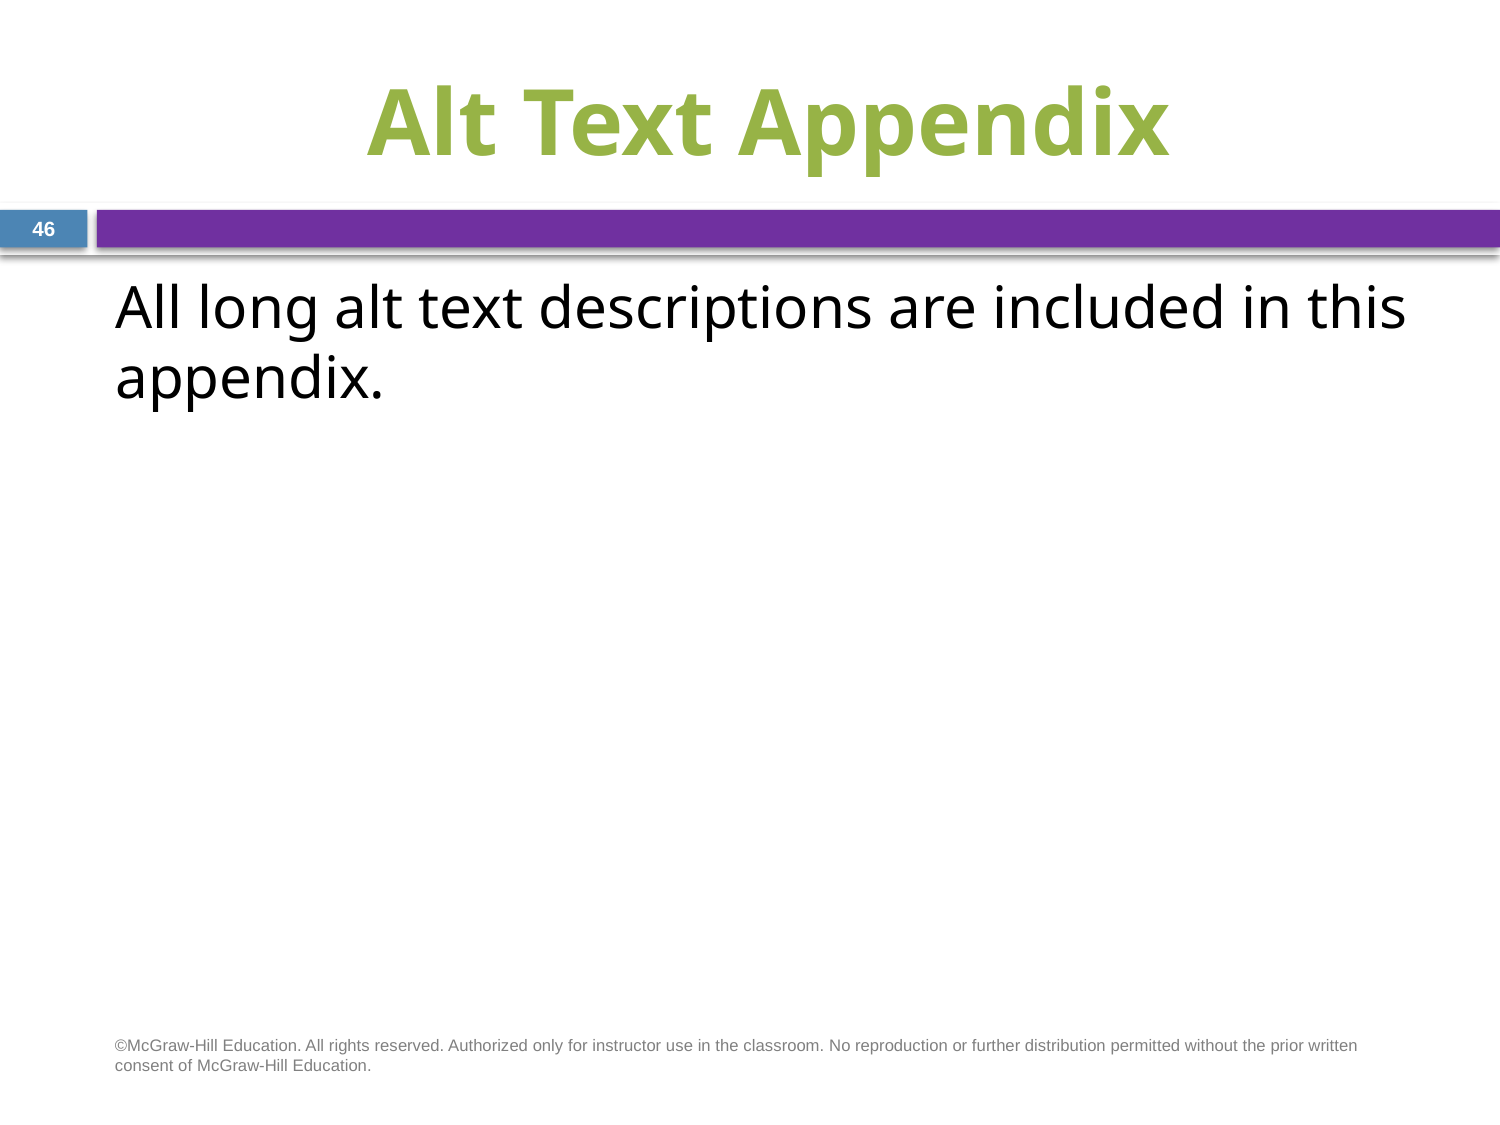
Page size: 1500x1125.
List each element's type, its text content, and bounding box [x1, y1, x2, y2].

title Alt Text Appendix [100, 37, 1439, 201]
slide_number 46 [0, 208, 88, 249]
list All long alt text descriptions are included in this appendix. [100, 262, 1439, 1001]
footer ©McGraw-Hill Education. All rights reserved. Authorized only for instructor use in the classroom. No reproduction or further distribution permitted without the prior written consent of McGraw-Hill Education. [99, 1025, 1438, 1085]
